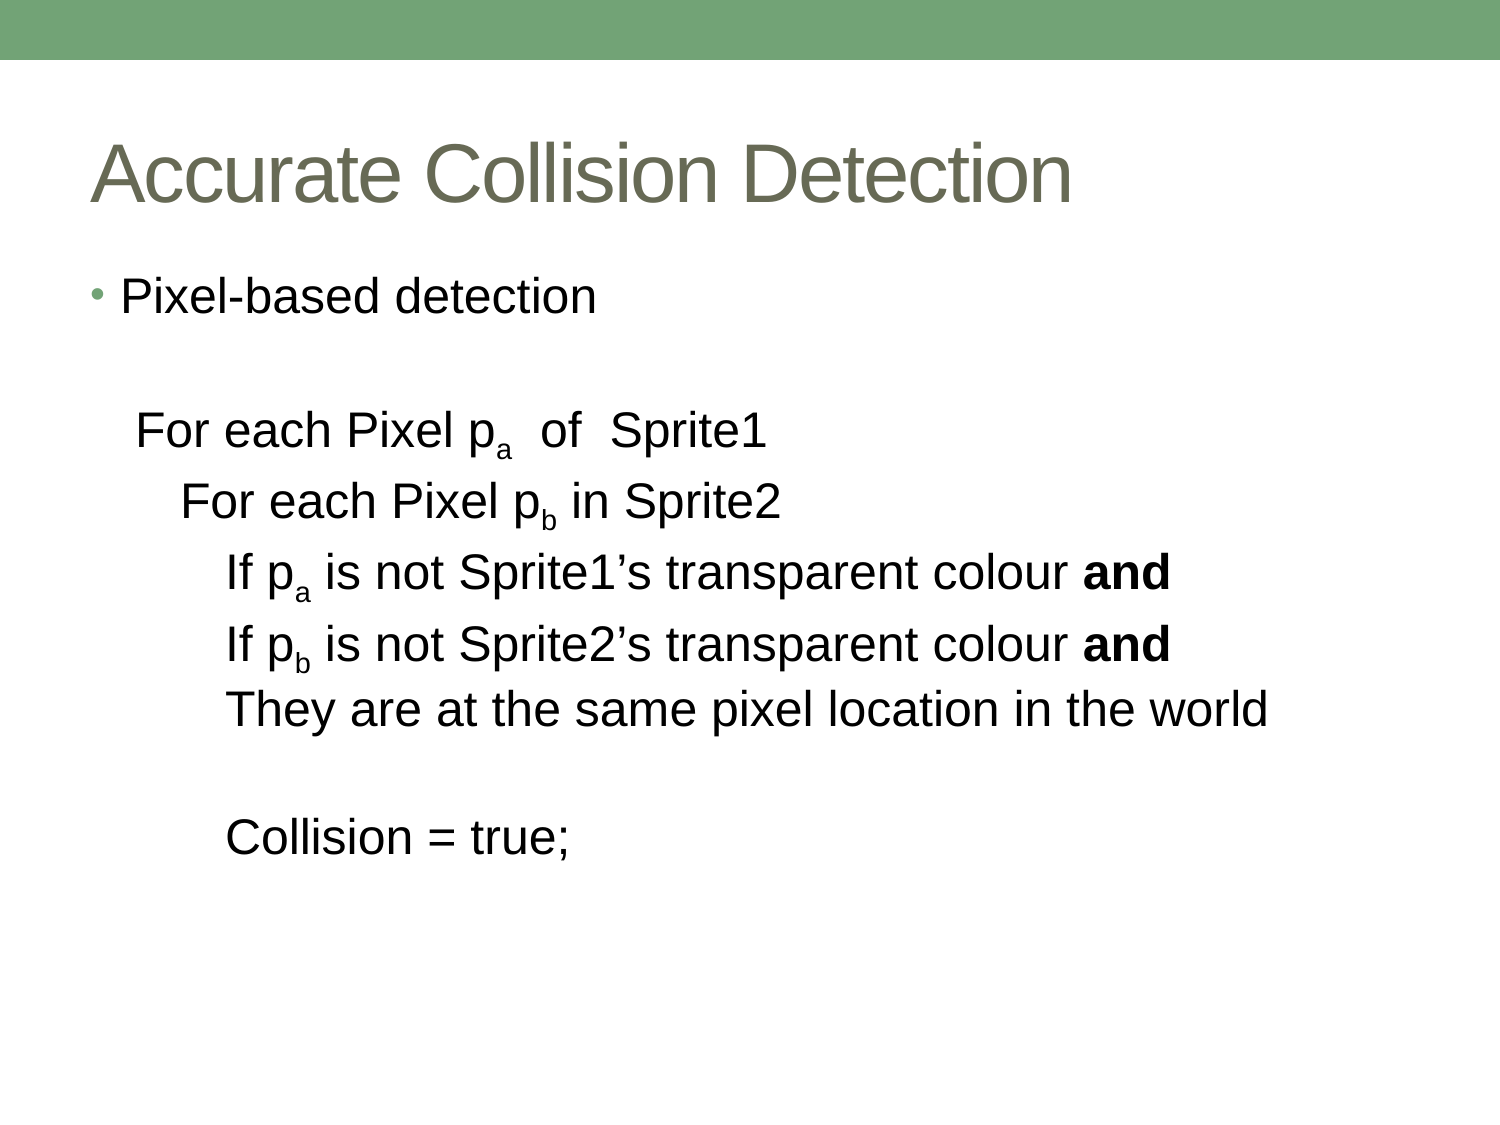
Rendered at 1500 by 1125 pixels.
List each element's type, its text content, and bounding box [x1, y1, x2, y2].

list Pixel-based detection For each Pixel pa of Sprite1 For each Pixel pb in Sprite2 If pa is not Sprite1’s transparent colour and If pb is not Sprite2’s transparent colour and They are at the same pixel location in the world Collision = true; [75, 262, 1425, 1063]
title Accurate Collision Detection [75, 87, 1425, 250]
